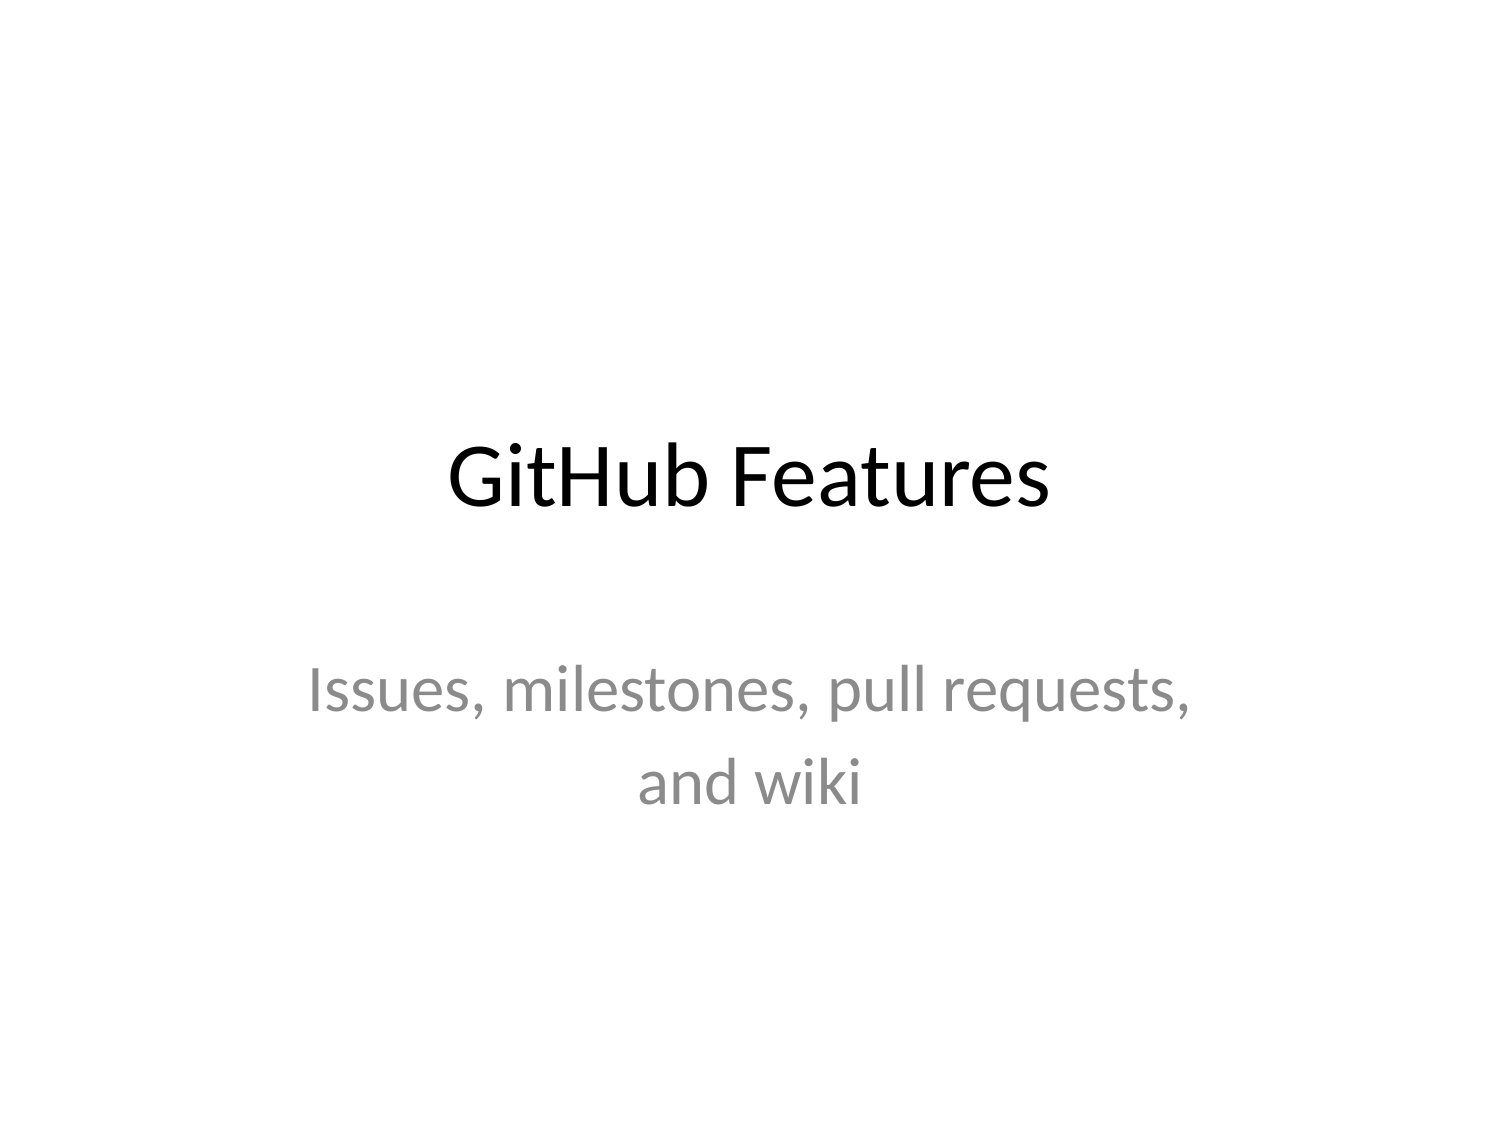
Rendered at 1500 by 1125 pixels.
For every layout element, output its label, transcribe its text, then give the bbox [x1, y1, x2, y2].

title GitHub Features [112, 349, 1388, 591]
subtitle Issues, milestones, pull requests, and wiki [225, 637, 1275, 925]
